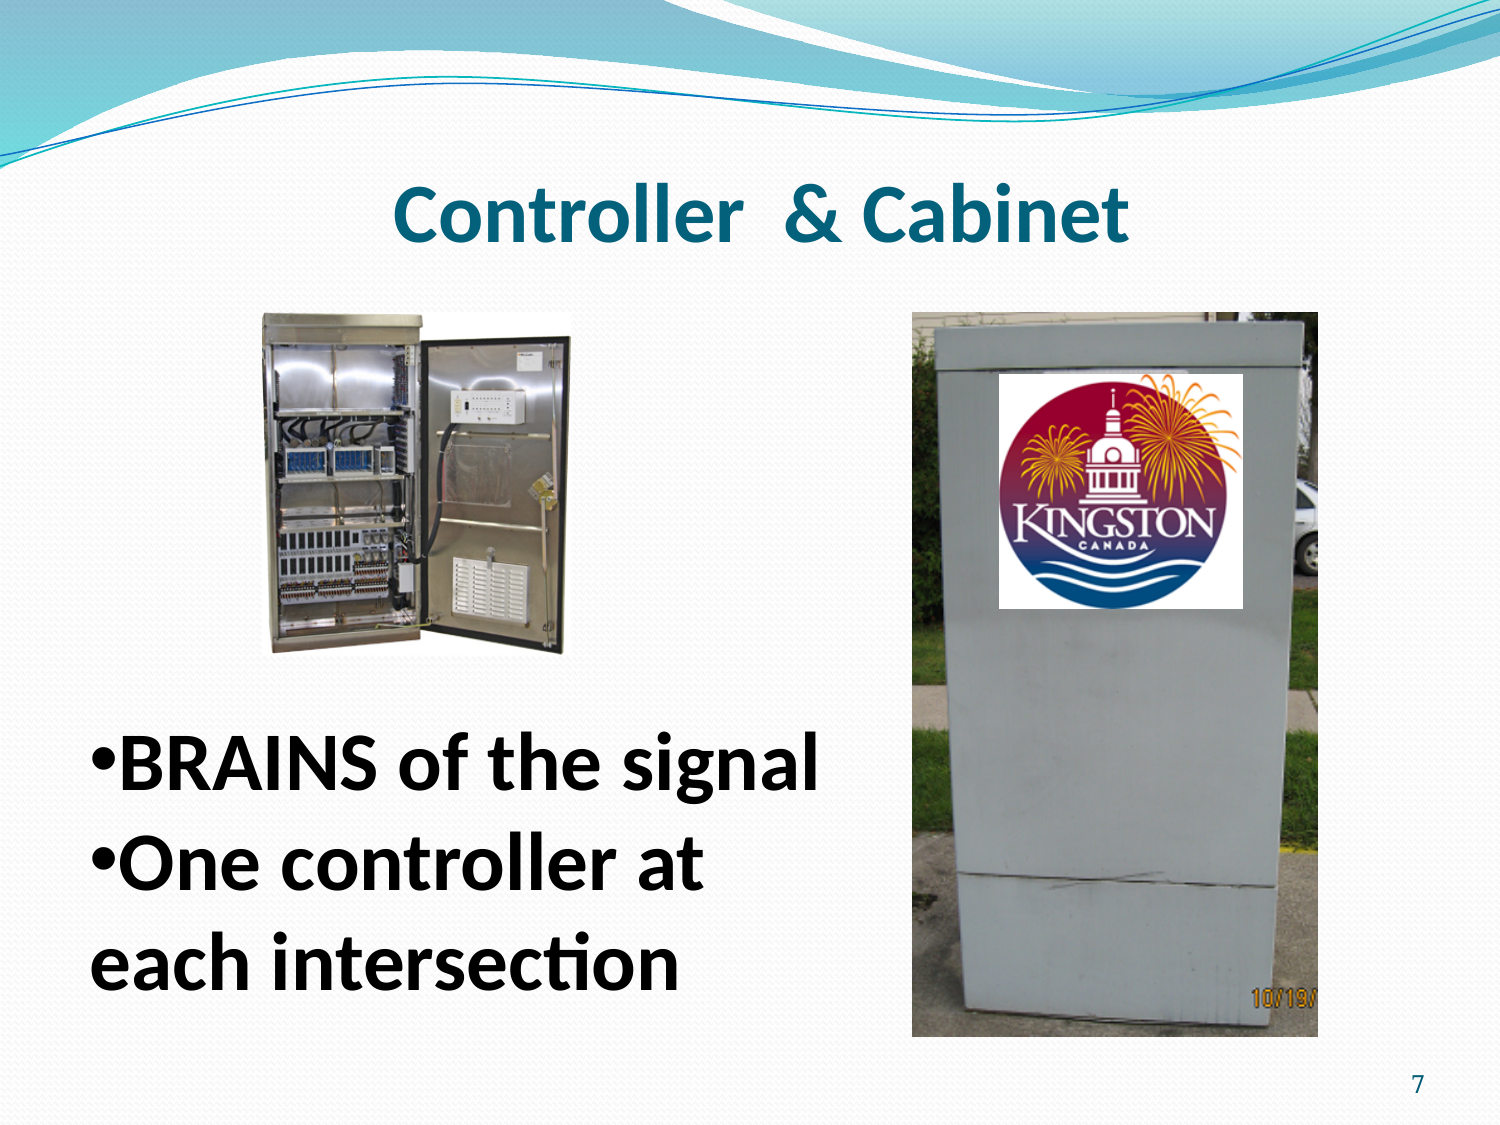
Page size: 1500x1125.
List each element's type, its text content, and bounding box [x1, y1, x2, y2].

slide_number 7 [1299, 1042, 1425, 1103]
text_box BRAINS of the signal One controller at each intersection [74, 699, 900, 1015]
title Controller & Cabinet [324, 87, 1200, 260]
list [262, 312, 571, 655]
table_cell 3.7 [1299, 1042, 1322, 1049]
picture [912, 312, 1318, 1037]
